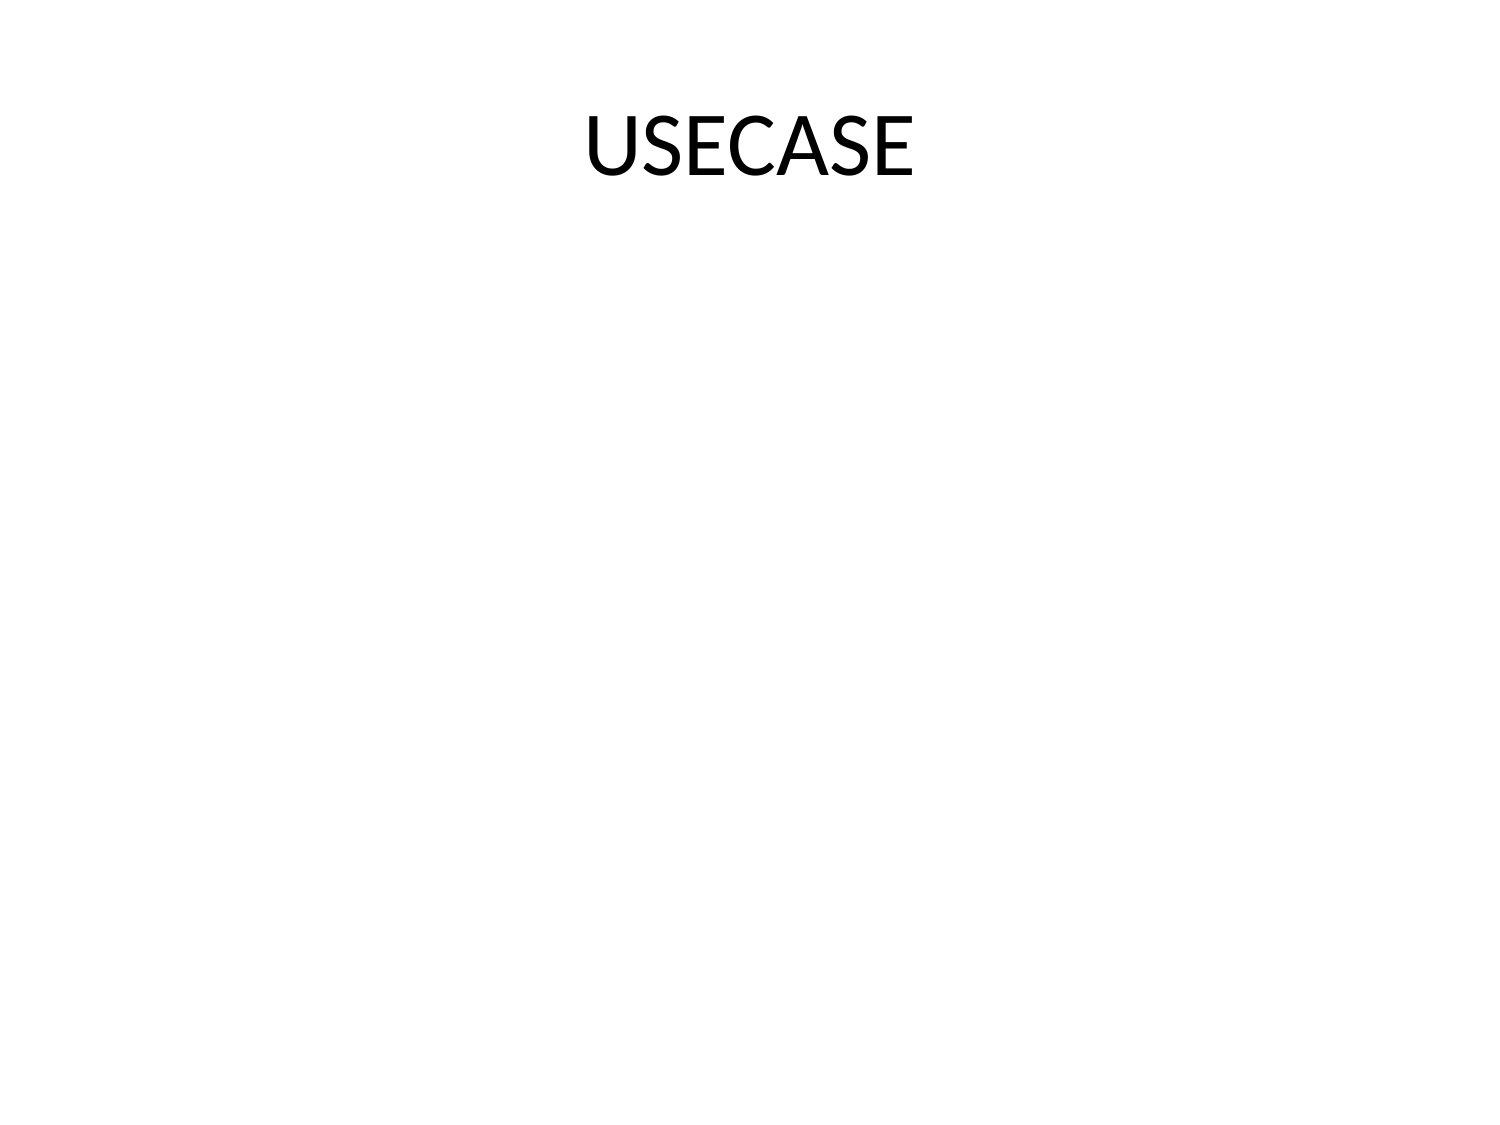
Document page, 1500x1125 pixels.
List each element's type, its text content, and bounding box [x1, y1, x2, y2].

title USECASE [75, 45, 1425, 233]
